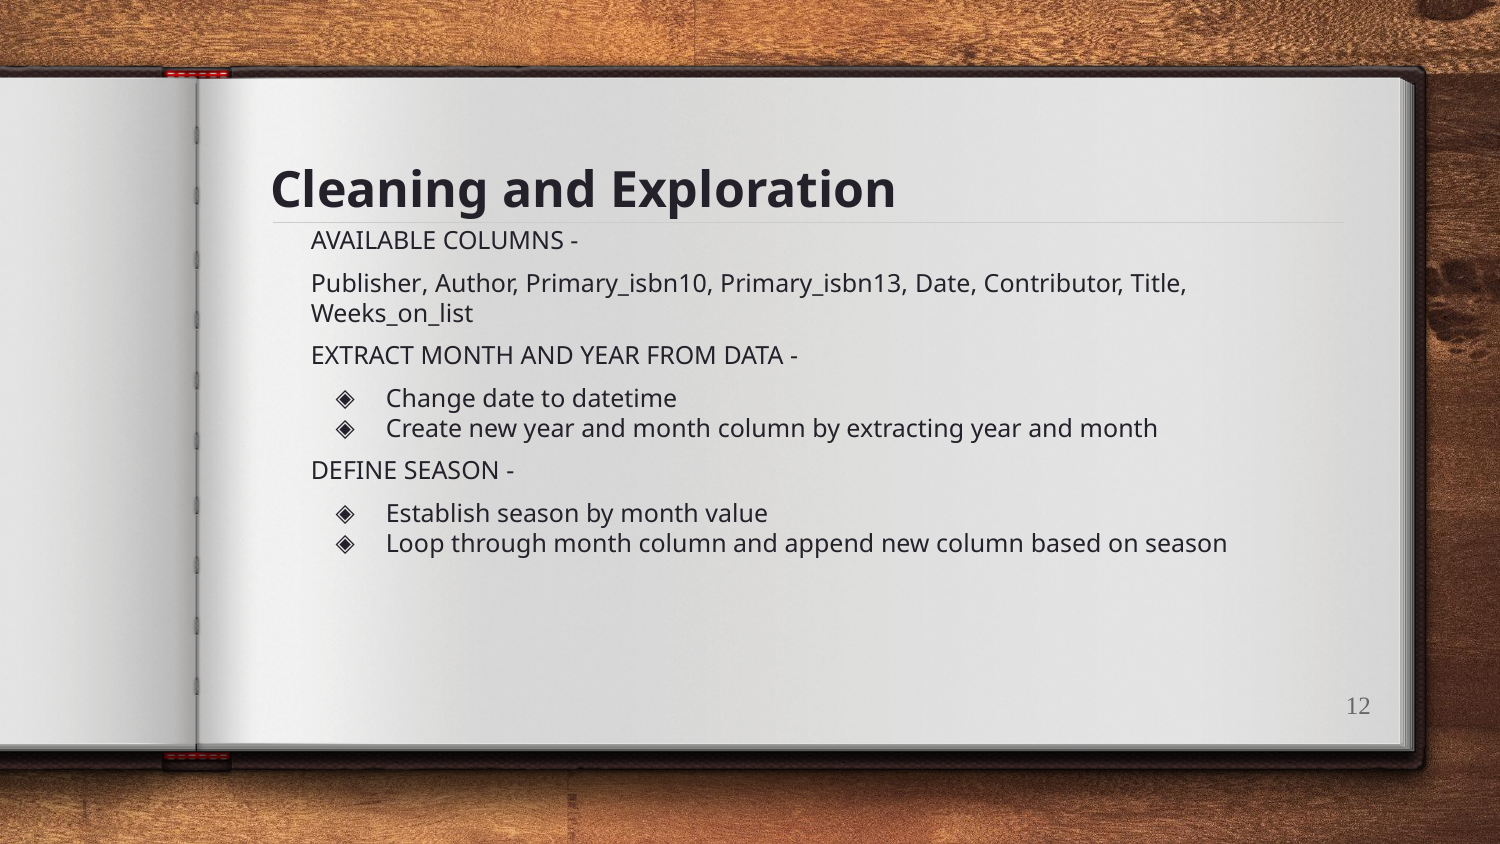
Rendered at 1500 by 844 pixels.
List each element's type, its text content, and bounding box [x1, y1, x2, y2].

list AVAILABLE COLUMNS - Publisher, Author, Primary_isbn10, Primary_isbn13, Date, Contributor, Title, Weeks_on_list EXTRACT MONTH AND YEAR FROM DATA - Change date to datetime Create new year and month column by extracting year and month DEFINE SEASON - Establish season by month value Loop through month column and append new column based on season [295, 210, 1351, 683]
picture [0, 0, 1500, 844]
title Cleaning and Exploration [255, 117, 1341, 233]
slide_number 12 [1295, 672, 1386, 737]
